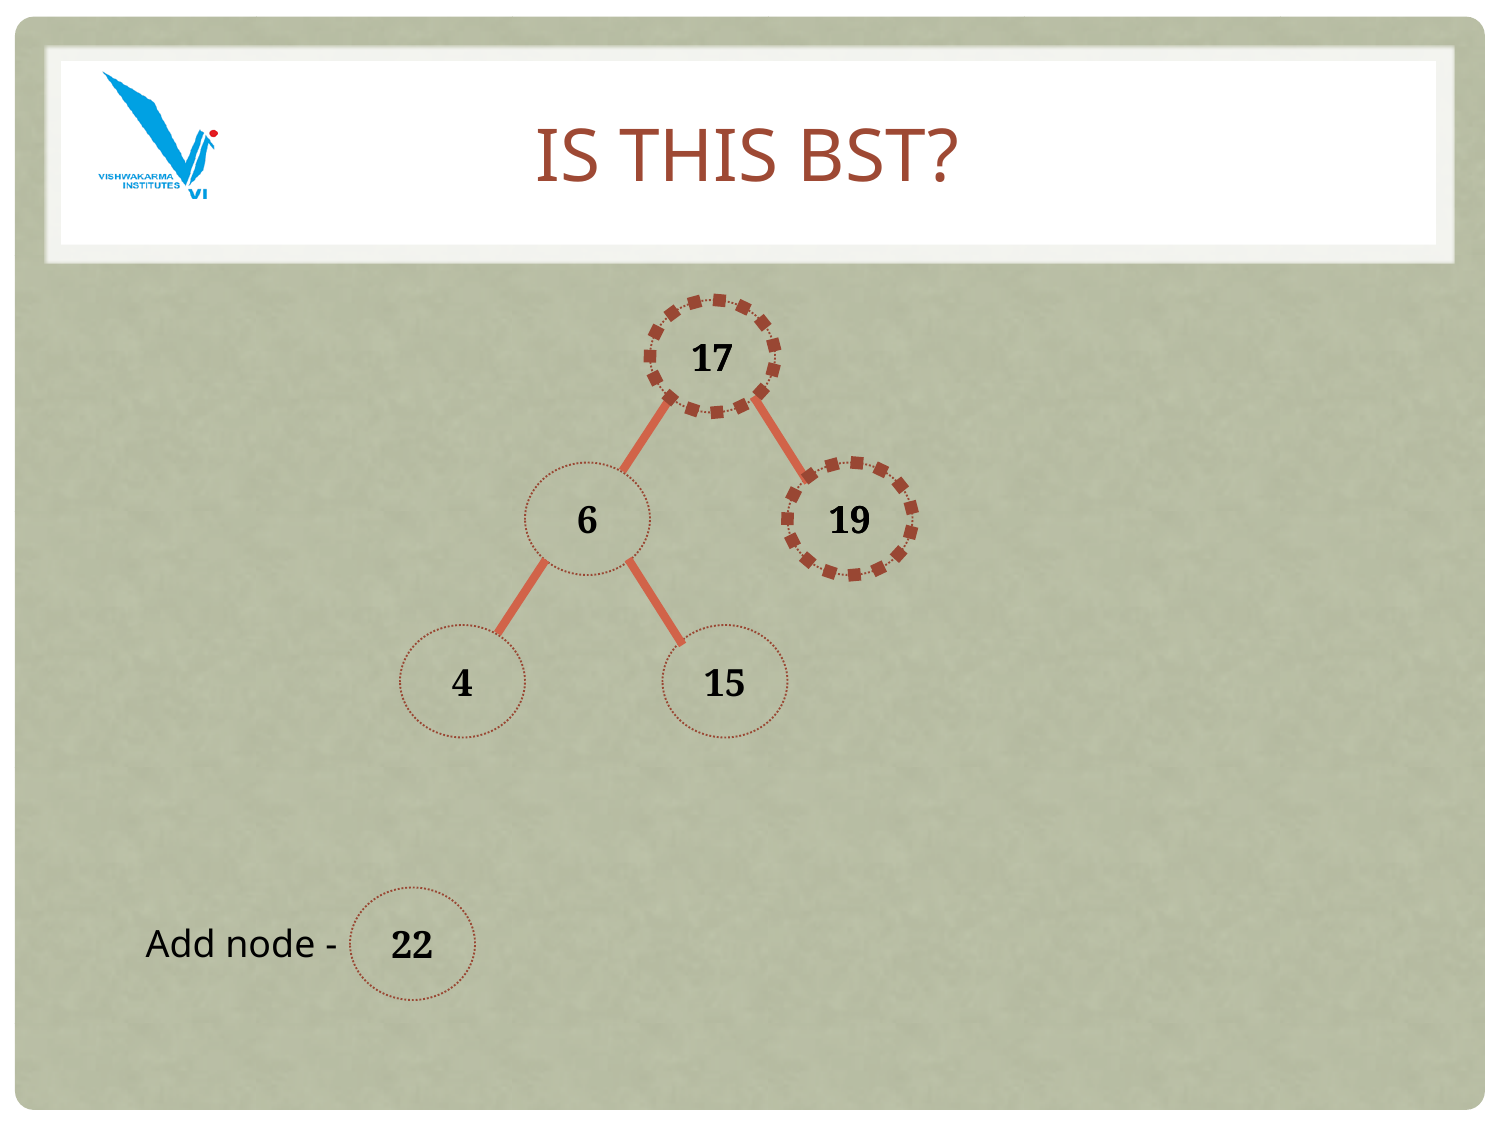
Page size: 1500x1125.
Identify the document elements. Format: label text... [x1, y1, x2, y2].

title Is this BST? [69, 66, 1425, 238]
picture [98, 70, 226, 206]
text_box 4 [399, 624, 526, 738]
text_box 6 [525, 462, 651, 576]
text_box 17 [650, 299, 776, 413]
text_box 15 [662, 624, 788, 738]
text_box 19 [787, 462, 913, 576]
text_box Add node - [130, 912, 353, 973]
text_box 22 [353, 887, 476, 1000]
